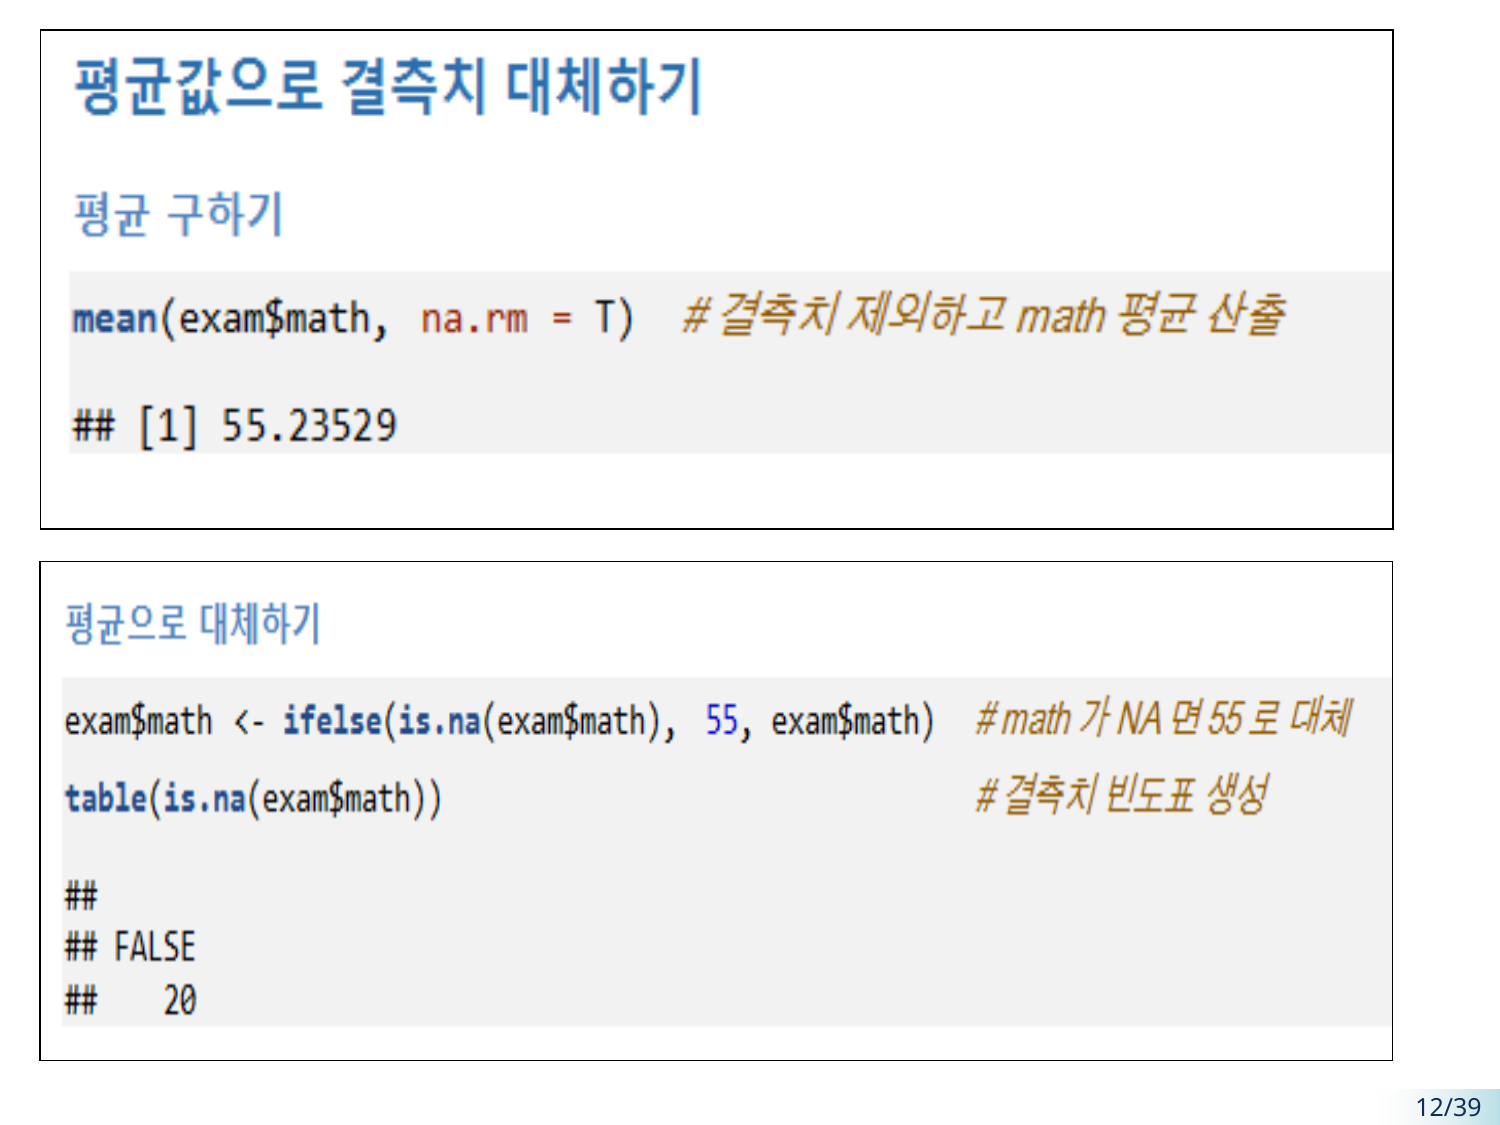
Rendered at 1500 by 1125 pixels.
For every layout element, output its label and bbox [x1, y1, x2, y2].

picture [40, 562, 1392, 1060]
picture [40, 30, 1393, 529]
